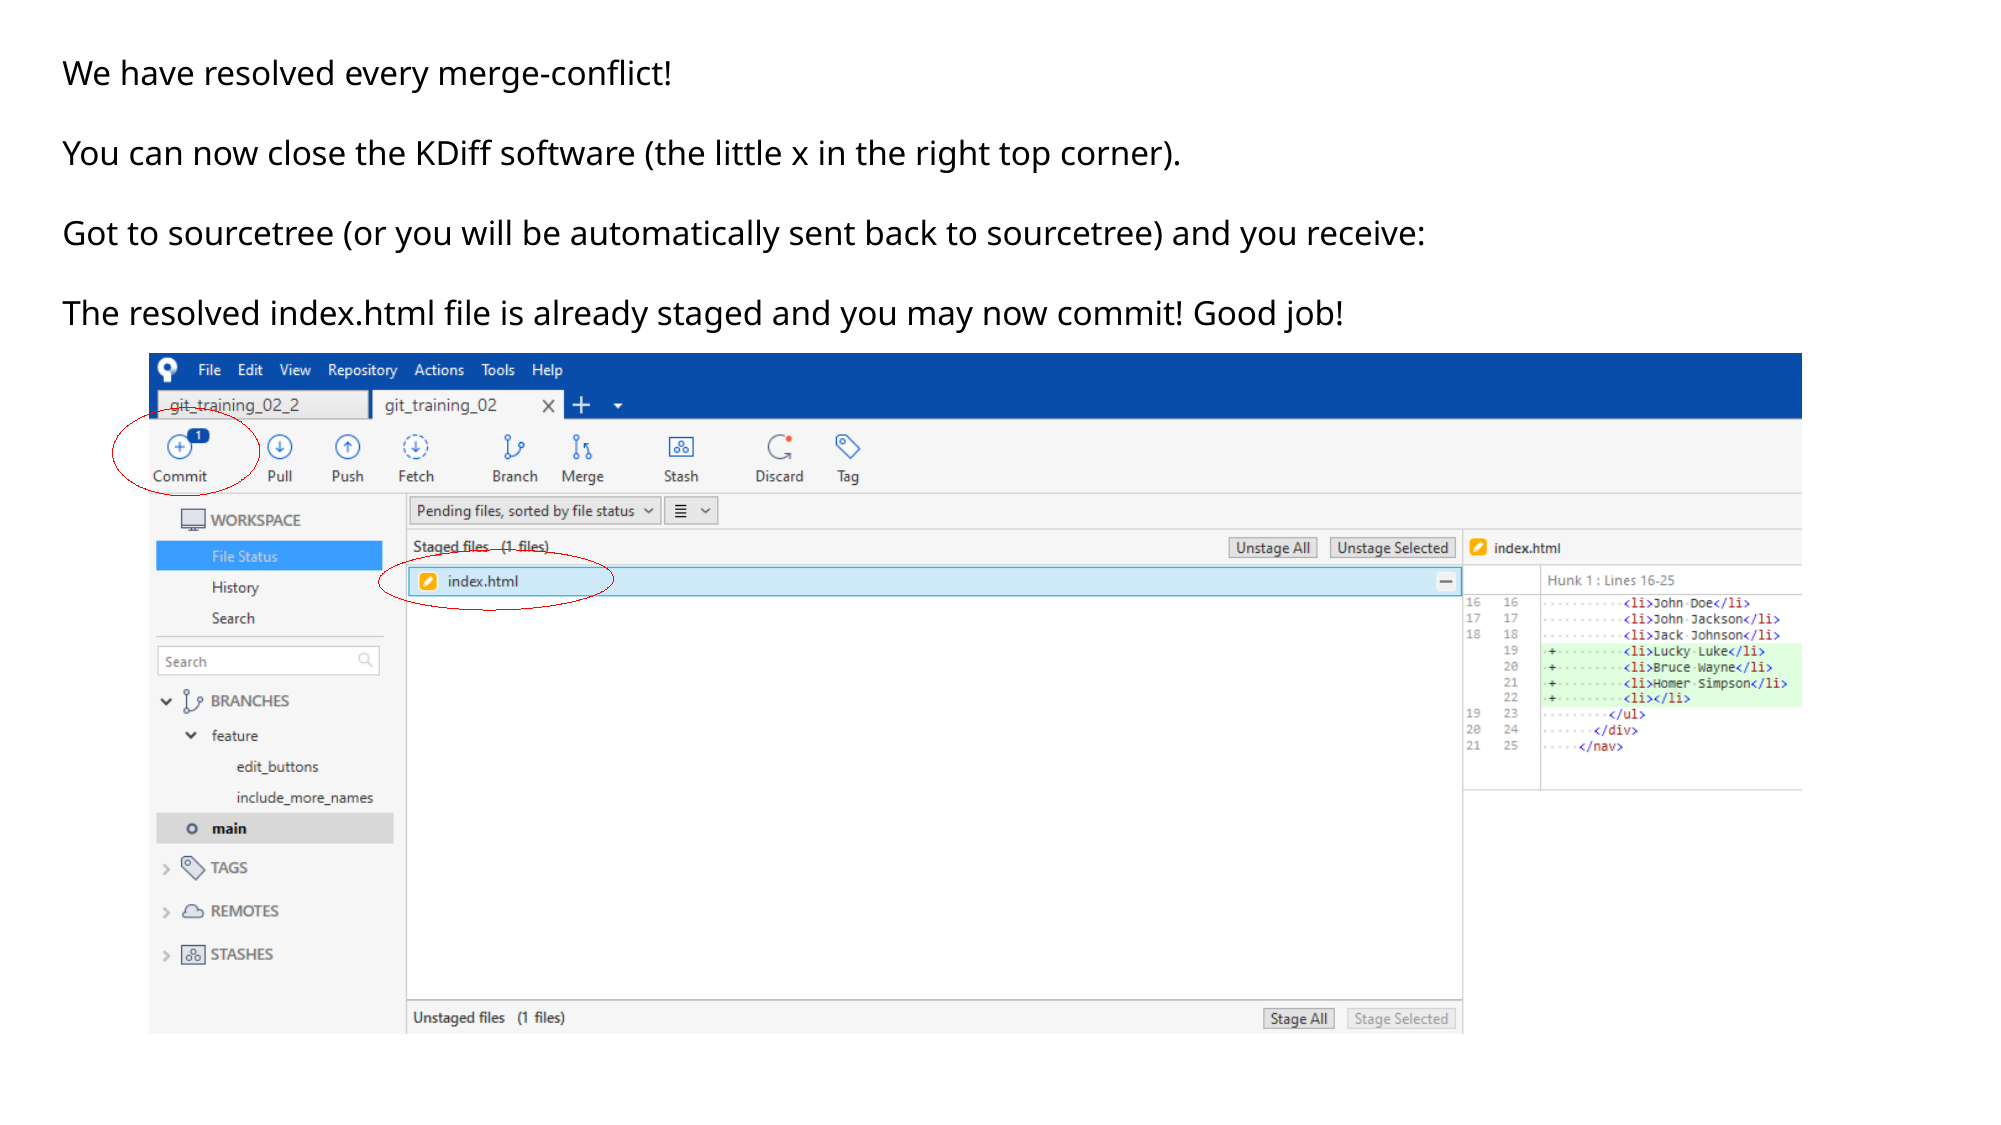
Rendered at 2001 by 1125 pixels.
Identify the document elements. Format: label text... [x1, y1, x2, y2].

text_box We have resolved every merge-conflict! You can now close the KDiff software (the little x in the right top corner). Got to sourcetree (or you will be automatically sent back to sourcetree) and you receive: The resolved index.html file is already staged and you may now commit! Good job! [47, 0, 1878, 416]
picture [149, 353, 1802, 1034]
text_box [112, 416, 143, 488]
